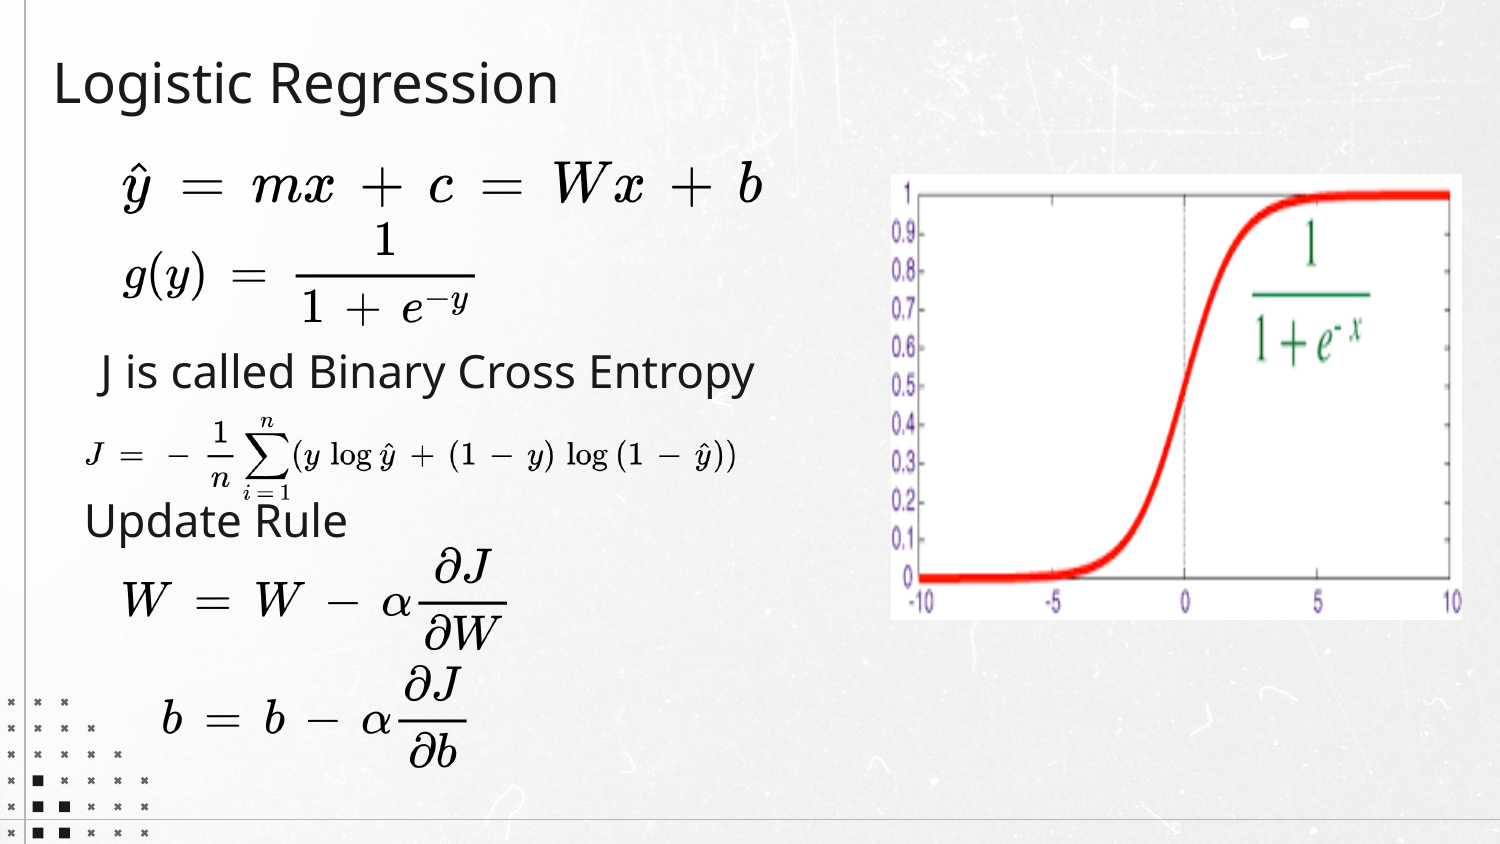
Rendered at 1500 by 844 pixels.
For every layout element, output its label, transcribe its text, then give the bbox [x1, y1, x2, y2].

text_box Update Rule [68, 476, 562, 562]
picture [891, 174, 1462, 620]
picture [123, 547, 507, 768]
text_box J is called Binary Cross Entropy [85, 328, 859, 414]
text_box Logistic Regression [37, 32, 688, 131]
picture [121, 160, 762, 214]
picture [123, 222, 476, 326]
picture [85, 416, 736, 501]
